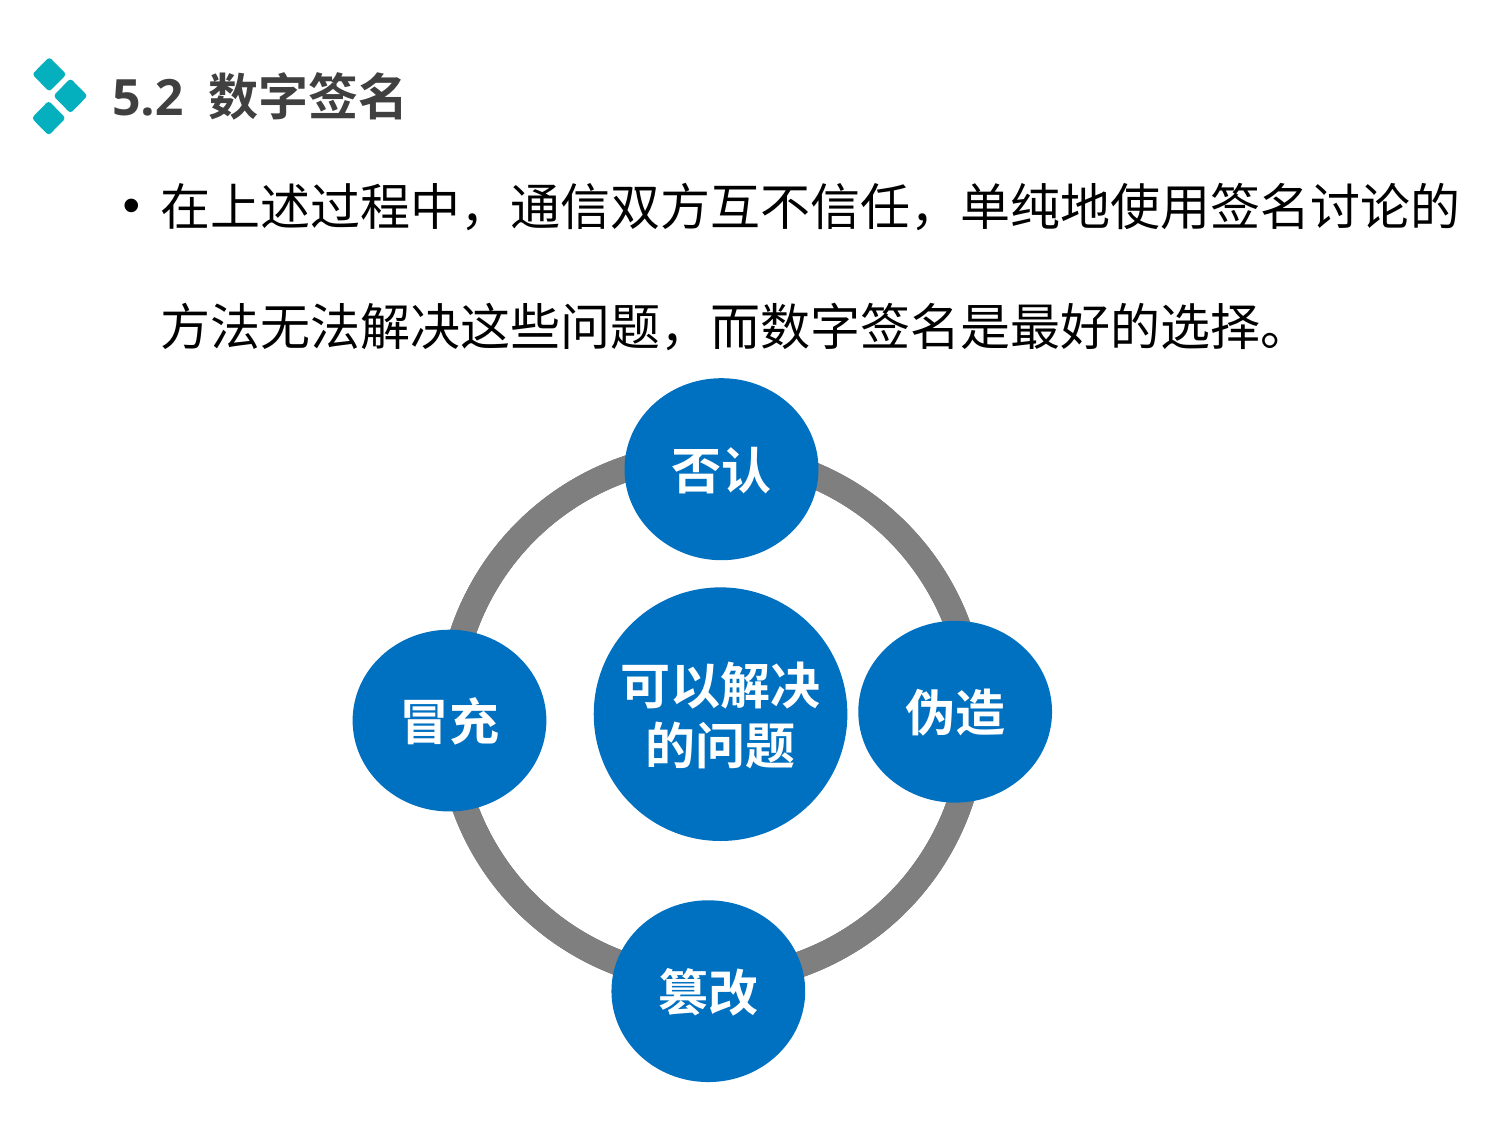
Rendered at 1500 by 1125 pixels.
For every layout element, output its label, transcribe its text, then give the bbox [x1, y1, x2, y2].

text_box 伪造 [987, 625, 1053, 798]
text_box [33, 58, 66, 91]
list 在上述过程中，通信双方互不信任，单纯地使用签名讨论的方法无法解决这些问题，而数字签名是最好的选择。 [32, 107, 1481, 428]
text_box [421, 441, 987, 993]
text_box [54, 79, 87, 107]
text_box 冒充 [352, 633, 421, 808]
text_box 篡改 [611, 993, 806, 1083]
text_box 否认 [629, 378, 814, 441]
text_box 5.2 数字签名 [100, 59, 556, 107]
text_box [42, 102, 55, 107]
